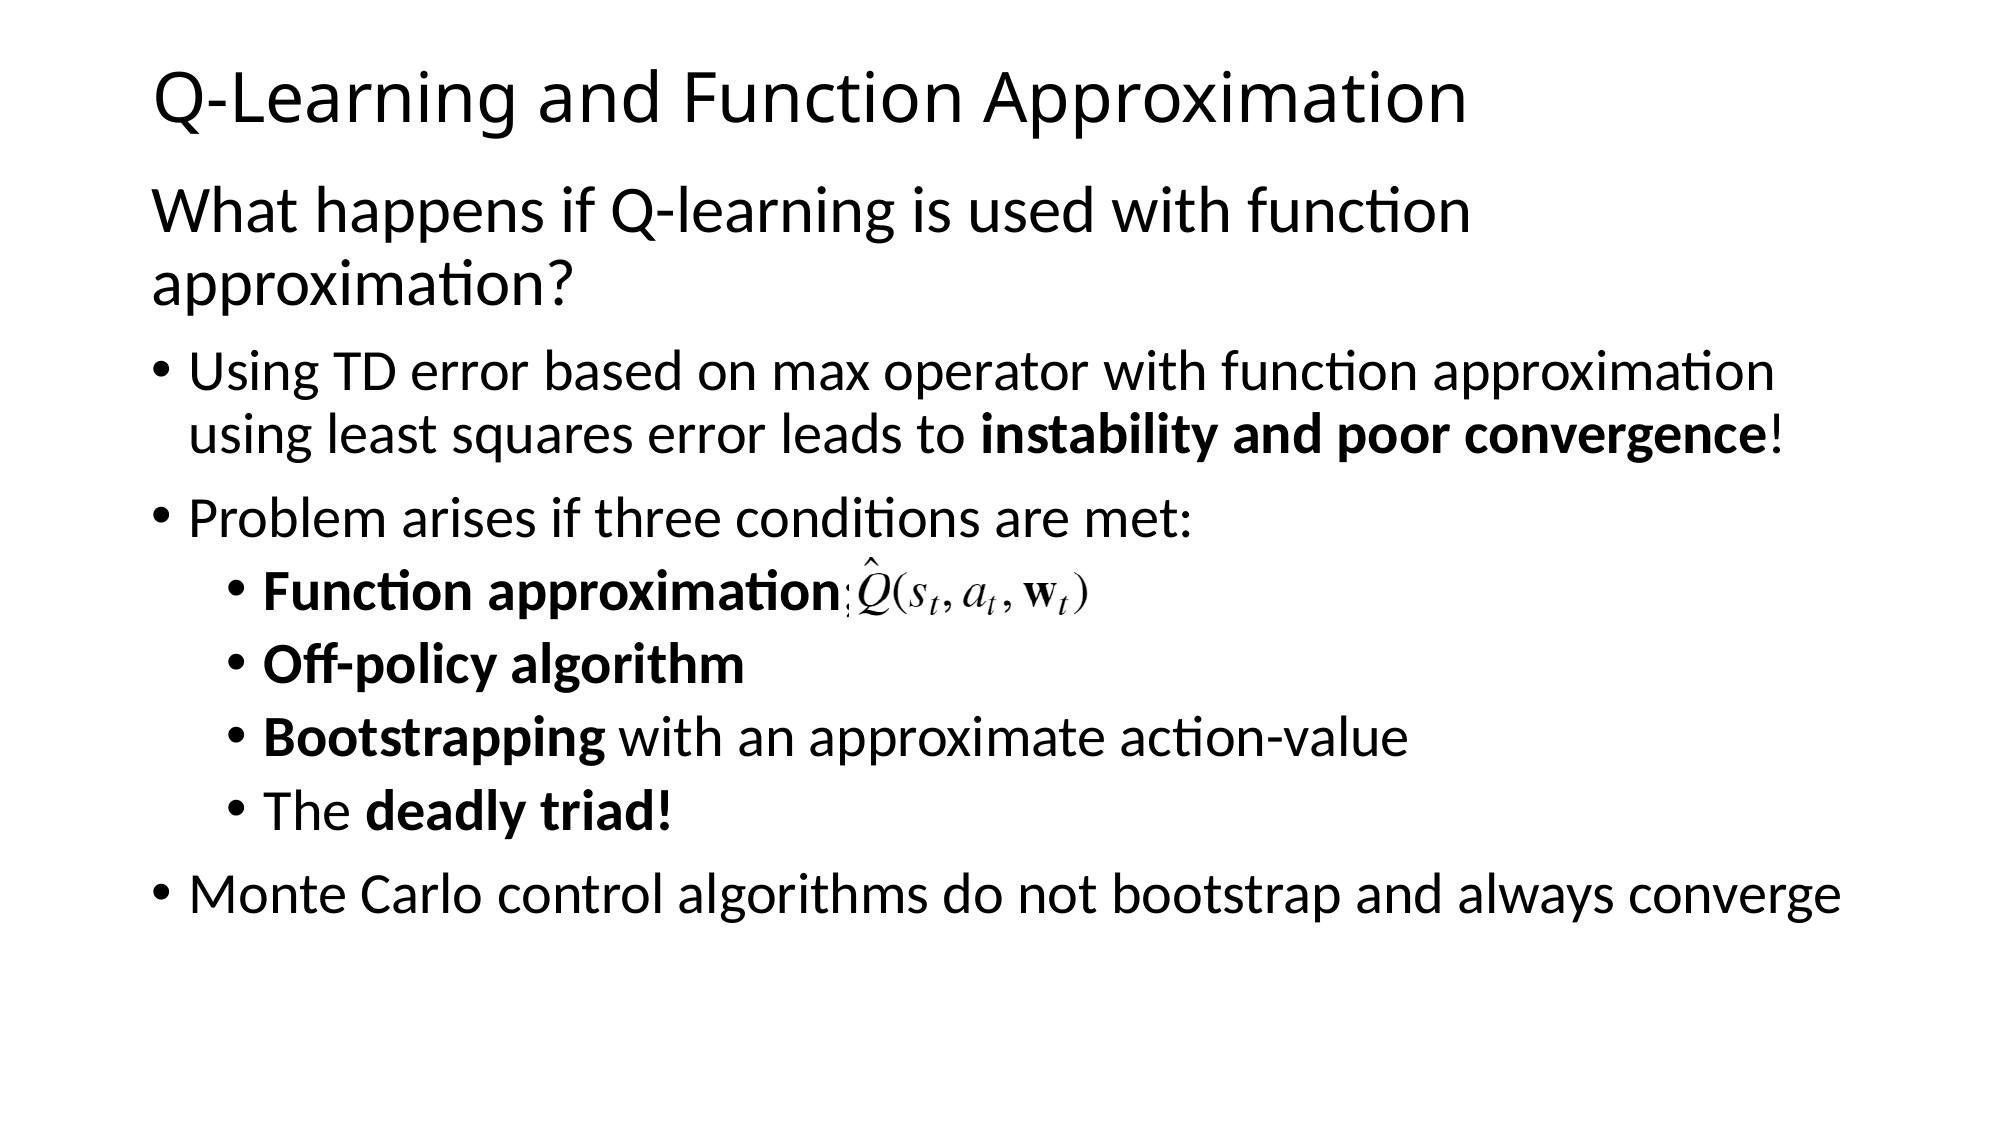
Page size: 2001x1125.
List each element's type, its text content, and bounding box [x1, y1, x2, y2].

title Q-Learning and Function Approximation [137, 53, 1863, 146]
list What happens if Q-learning is used with function approximation? Using TD error based on max operator with function approximation using least squares error leads to instability and poor convergence! Problem arises if three conditions are met: Function approximation; Off-policy algorithm Bootstrapping with an approximate action-value The deadly triad! Monte Carlo control algorithms do not bootstrap and always converge [136, 167, 1862, 987]
picture [849, 550, 1094, 624]
